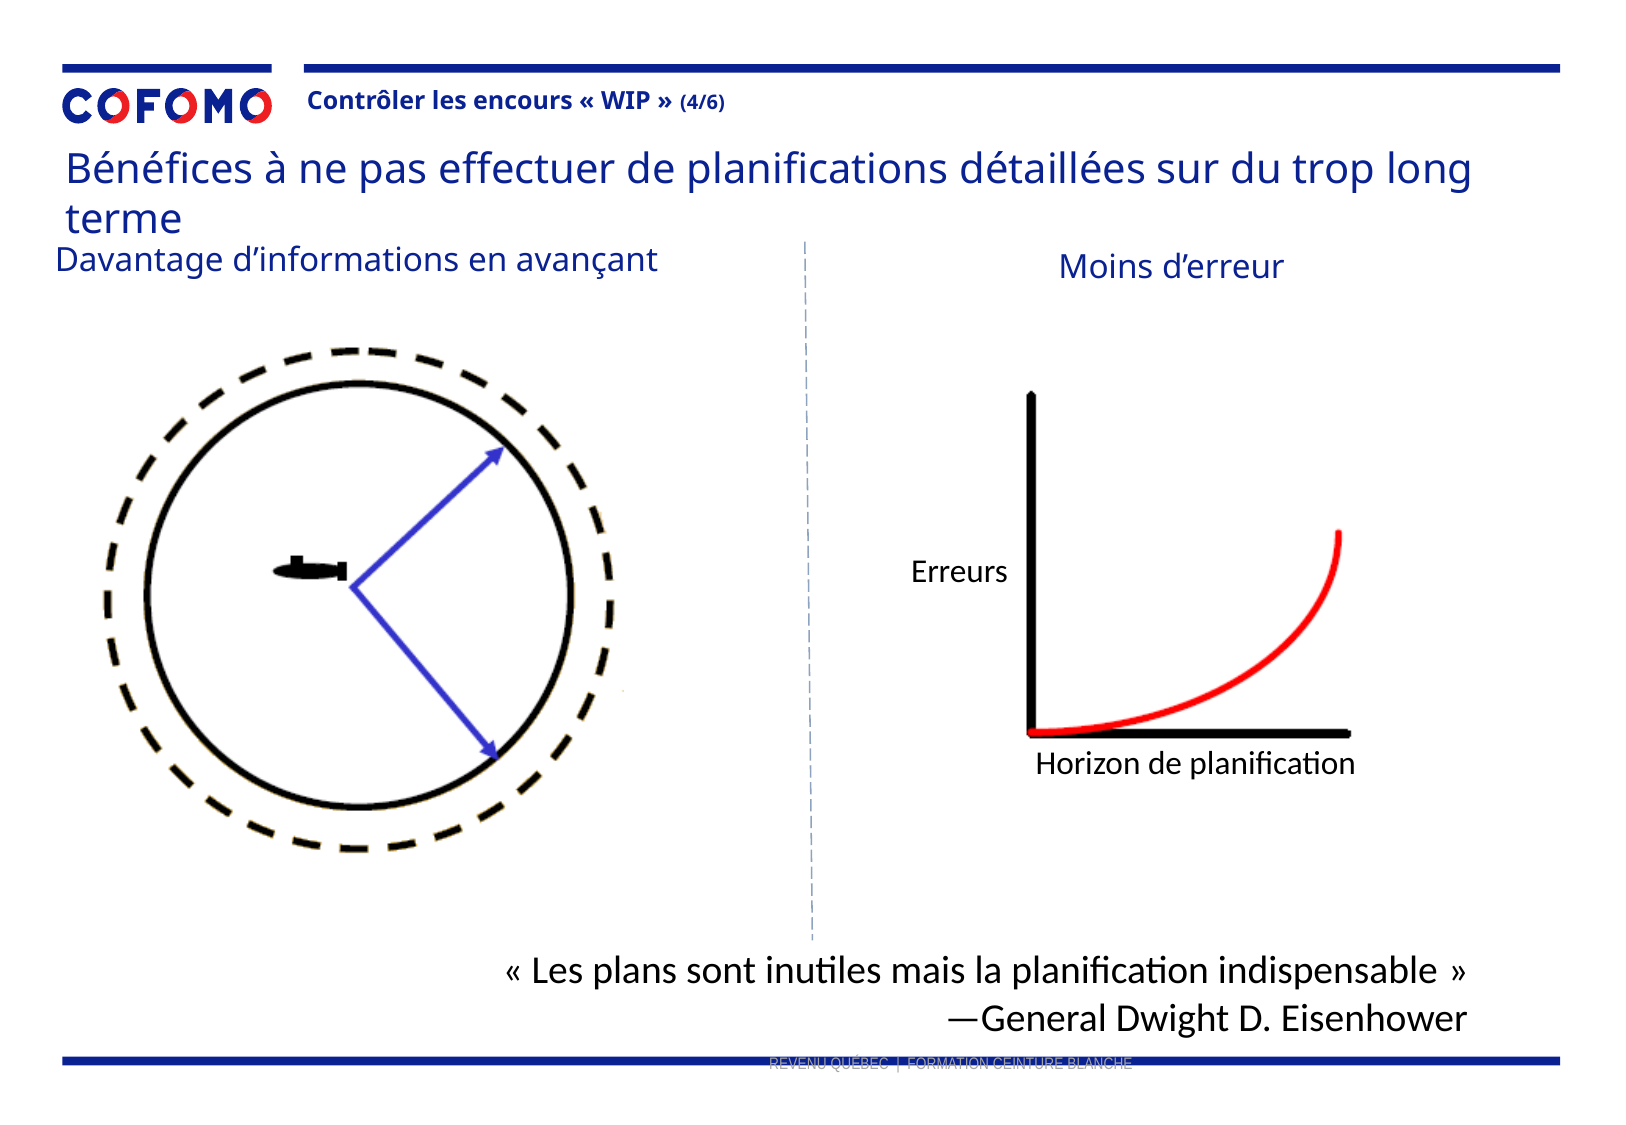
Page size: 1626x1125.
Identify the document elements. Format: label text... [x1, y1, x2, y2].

text_box Moins d’erreur [1043, 237, 1300, 293]
text_box Erreurs [896, 541, 1013, 597]
list Contrôler les encours « WIP » (4/6) [291, 77, 1609, 157]
text_box « Les plans sont inutiles mais la planification indispensable » —General Dwight D. Eisenhower [487, 937, 1484, 1047]
text_box Horizon de planification [1020, 733, 1372, 789]
text_box Bénéfices à ne pas effectuer de planifications détaillées sur du trop long terme [50, 134, 1575, 250]
text_box Davantage d’informations en avançant [40, 231, 674, 286]
footer REVENU QUÉBEC | FORMATION CEINTURE BLANCHE [274, 1047, 1625, 1078]
picture [99, 325, 624, 886]
picture [1018, 385, 1356, 748]
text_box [804, 241, 813, 941]
